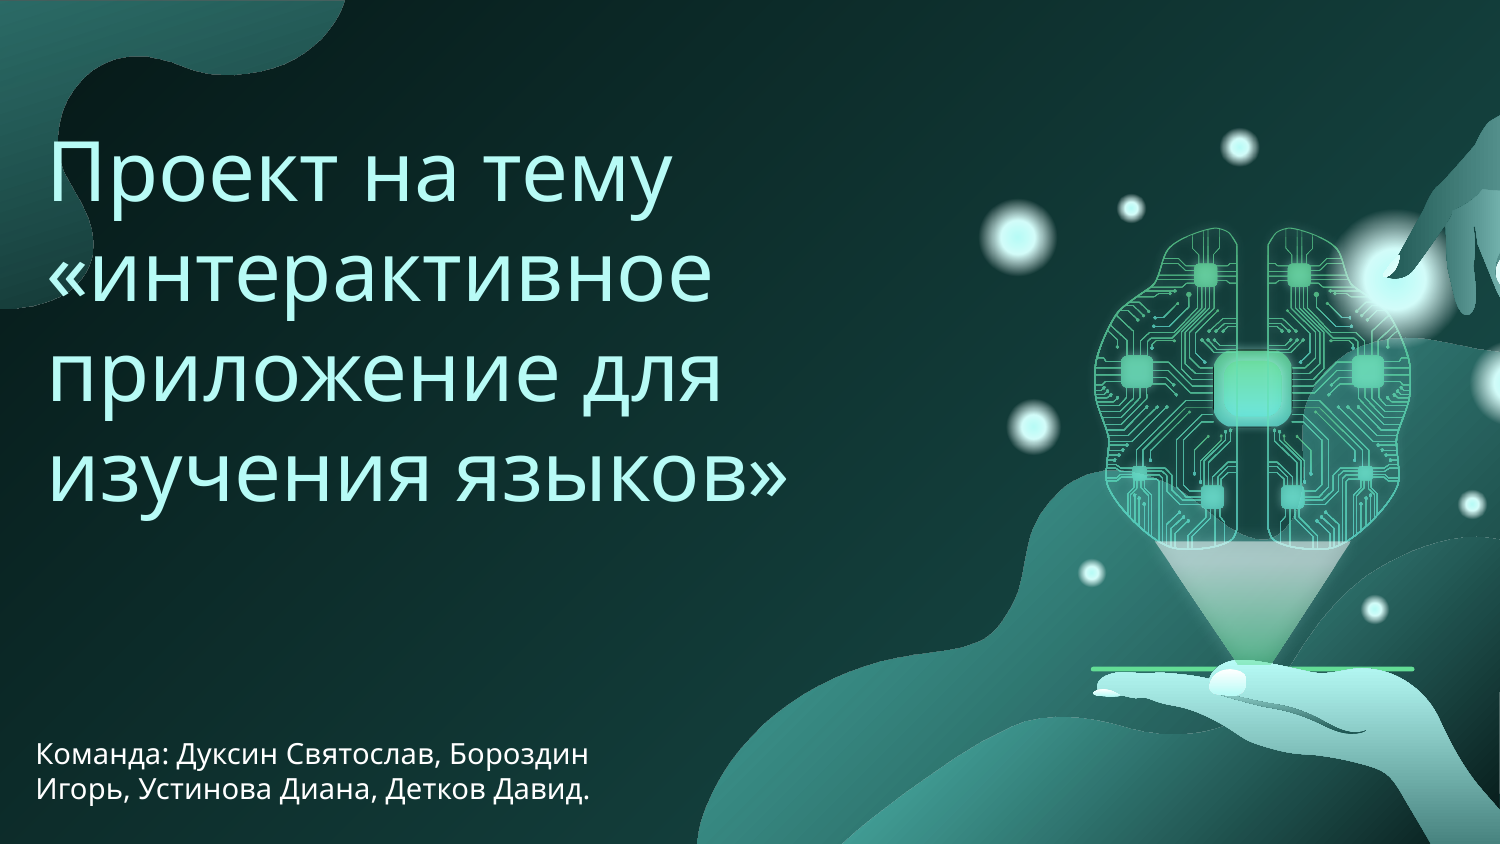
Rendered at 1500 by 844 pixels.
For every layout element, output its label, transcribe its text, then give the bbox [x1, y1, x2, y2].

title Проект на тему «интерактивное приложение для изучения языков» [31, 219, 958, 534]
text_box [963, 0, 1500, 844]
subtitle Команда: Дуксин Святослав, Бороздин Игорь, Устинова Диана, Детков Давид. [20, 720, 668, 810]
